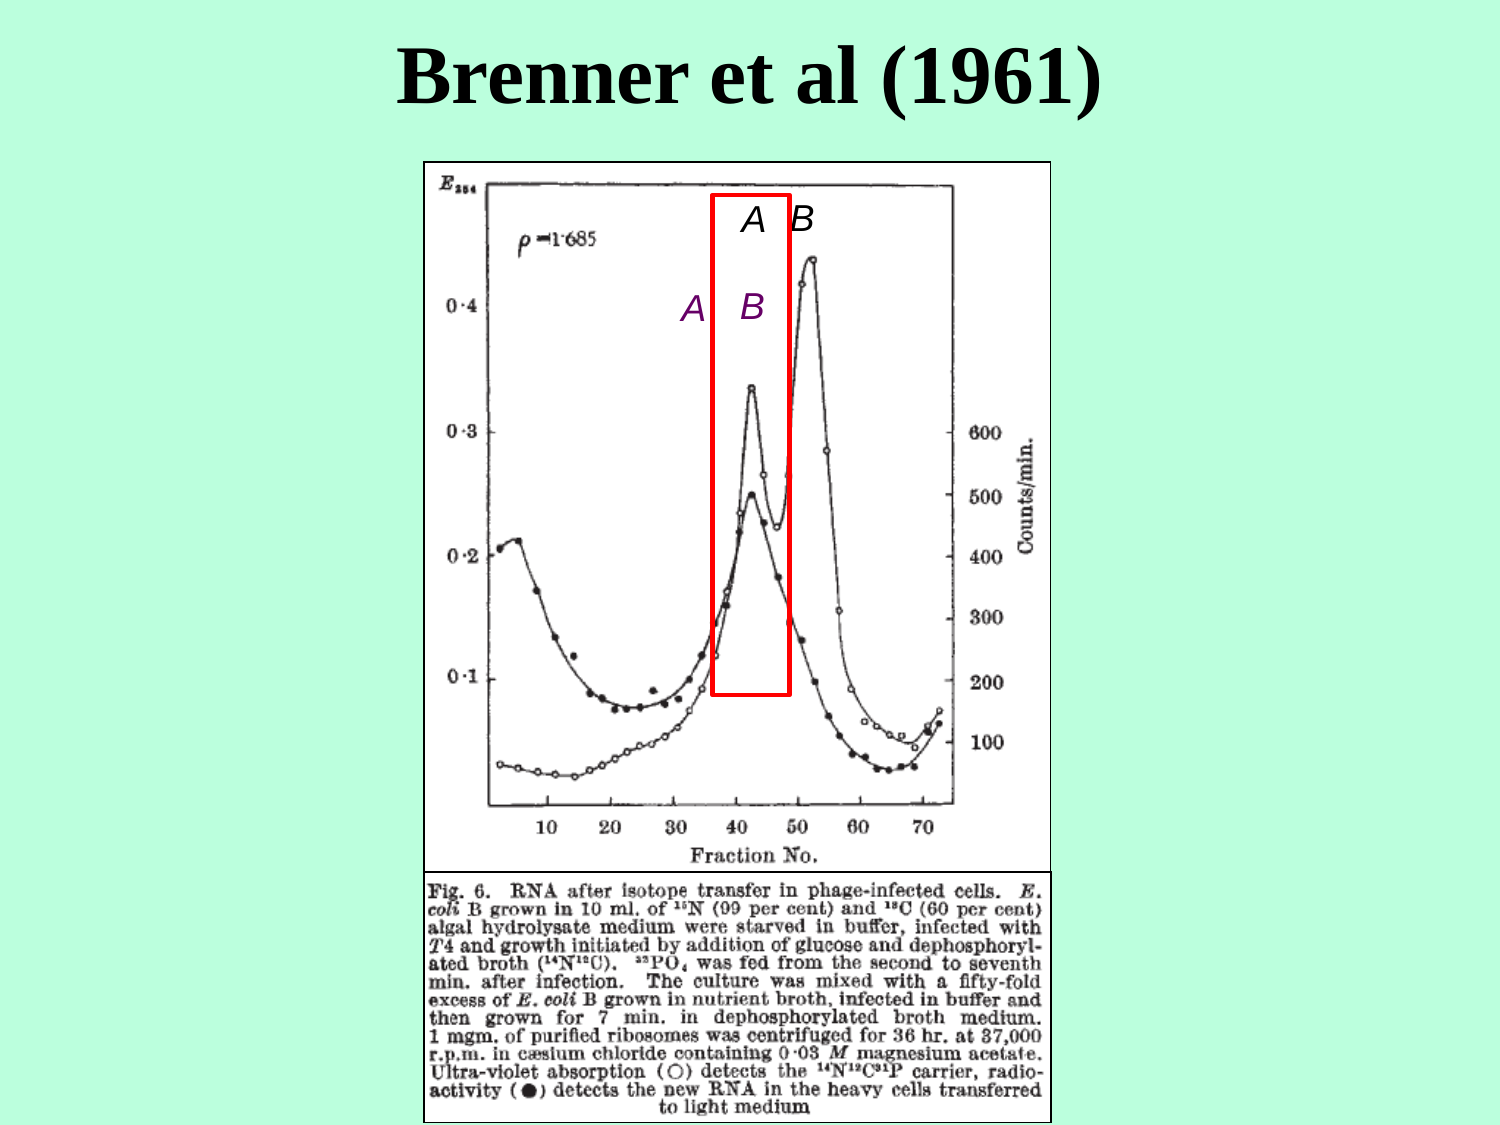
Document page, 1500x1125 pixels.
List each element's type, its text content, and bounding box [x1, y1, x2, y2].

picture [424, 162, 1051, 1123]
text_box Brenner et al (1961) [0, 12, 1500, 128]
